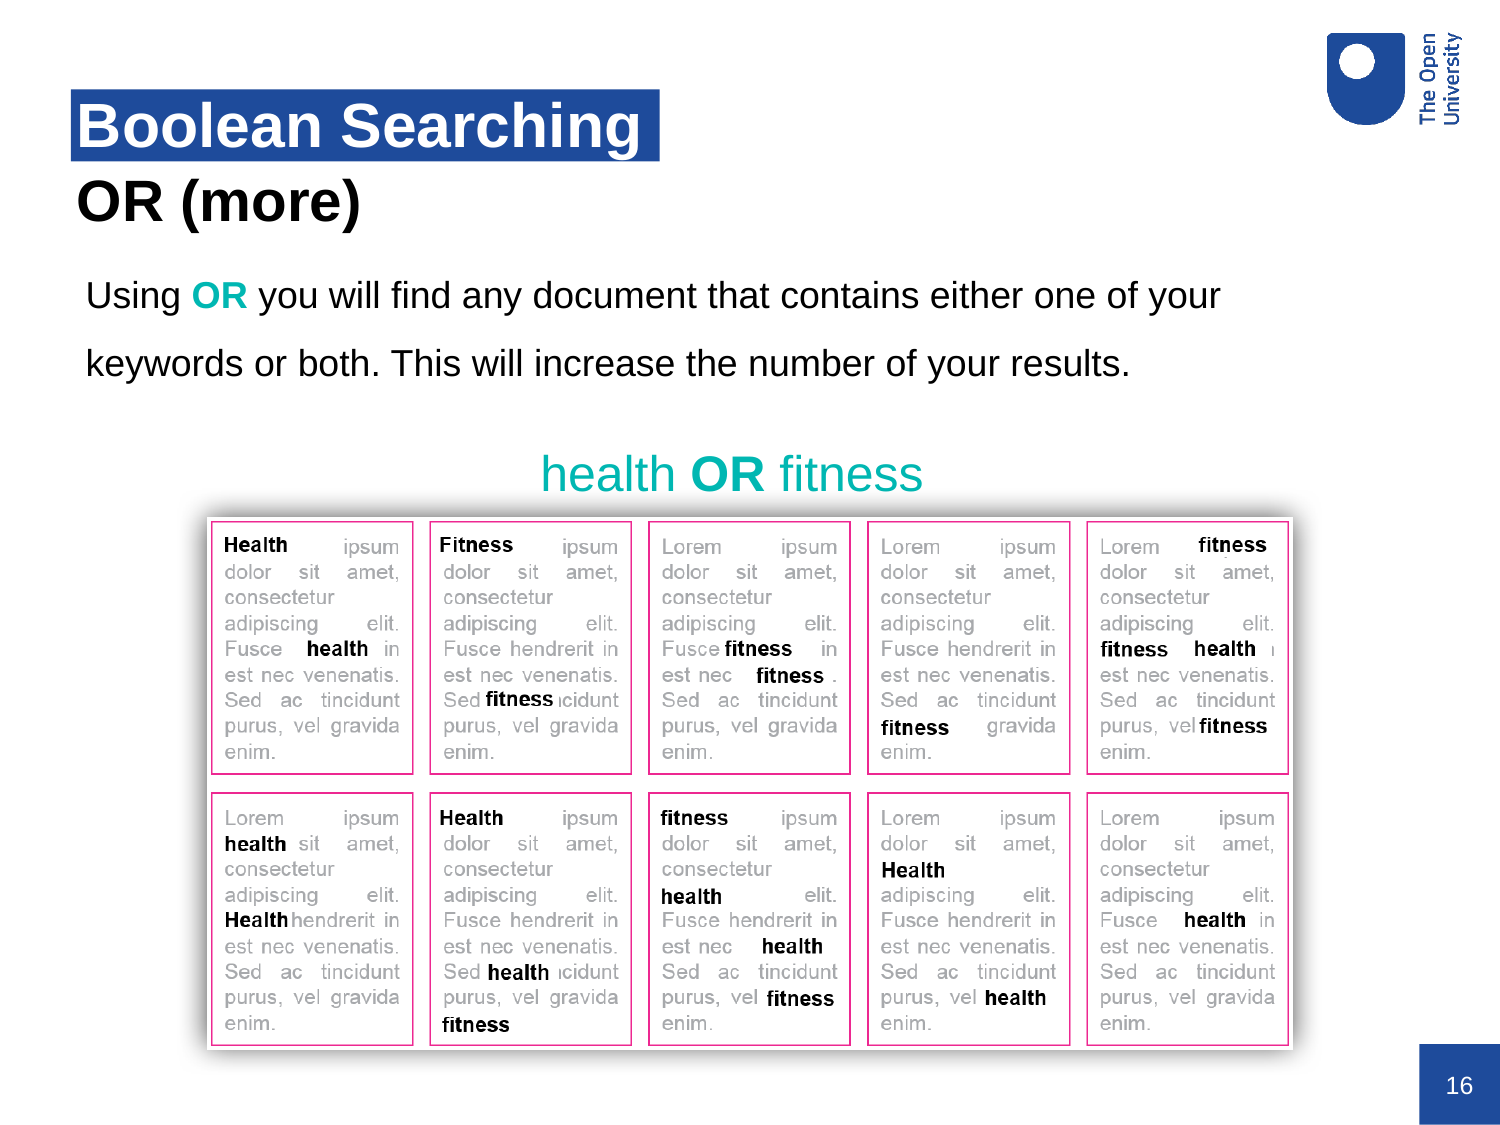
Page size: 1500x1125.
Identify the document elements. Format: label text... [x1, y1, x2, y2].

list OR (more) [70, 180, 1288, 222]
text_box health OR fitness [72, 403, 1392, 509]
title Boolean Searching [70, 89, 660, 162]
picture [207, 517, 1293, 1050]
text_box Using OR you will find any document that contains either one of your keywords or both. This will increase the number of your results. [70, 241, 1390, 391]
picture [1327, 32, 1462, 125]
